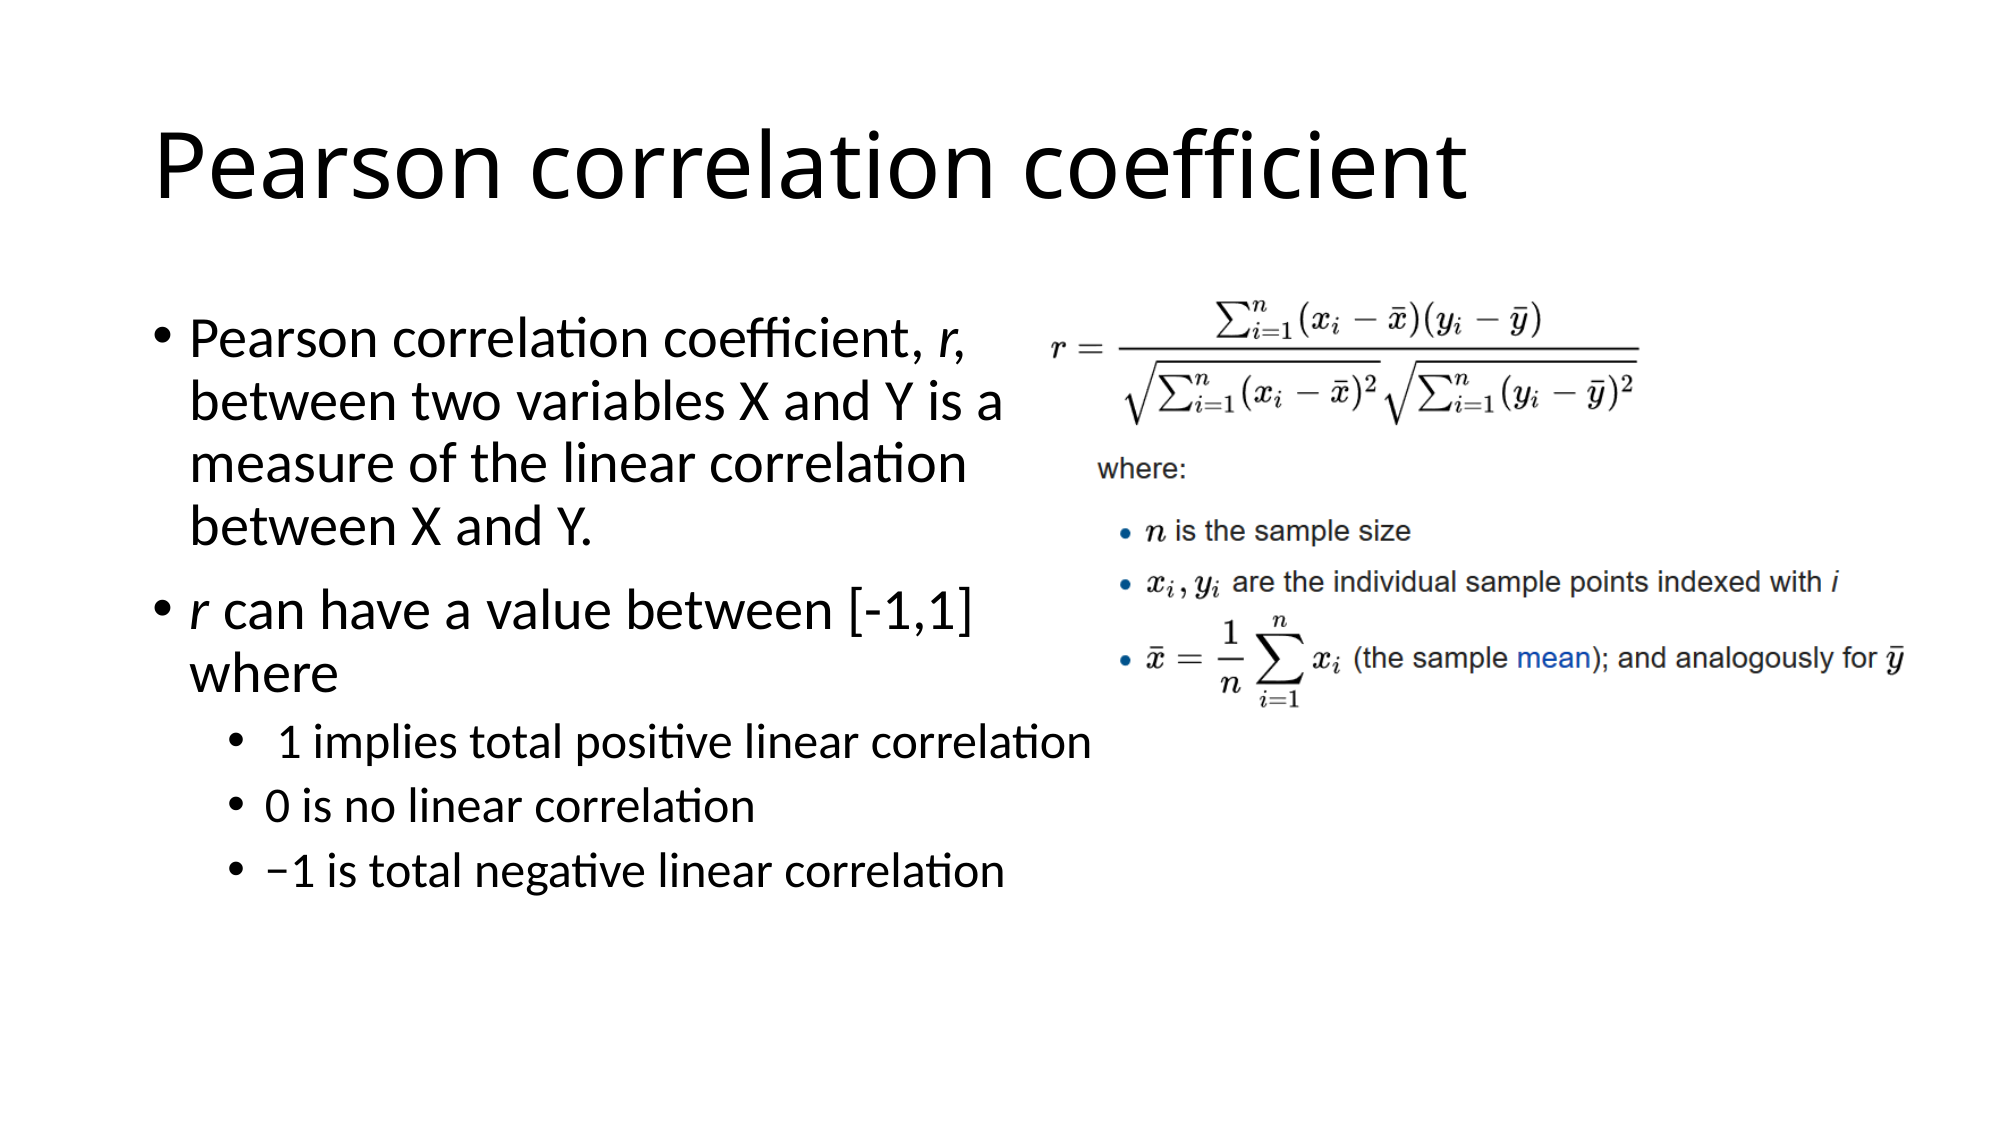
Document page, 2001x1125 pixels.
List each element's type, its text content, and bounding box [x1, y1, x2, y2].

list Pearson correlation coefficient, r, between two variables X and Y is a measure of the linear correlation between X and Y. r can have a value between [-1,1] where 1 implies total positive linear correlation 0 is no linear correlation −1 is total negative linear correlation [137, 299, 1908, 1014]
picture [1045, 277, 1908, 719]
title Pearson correlation coefficient [137, 59, 1863, 278]
